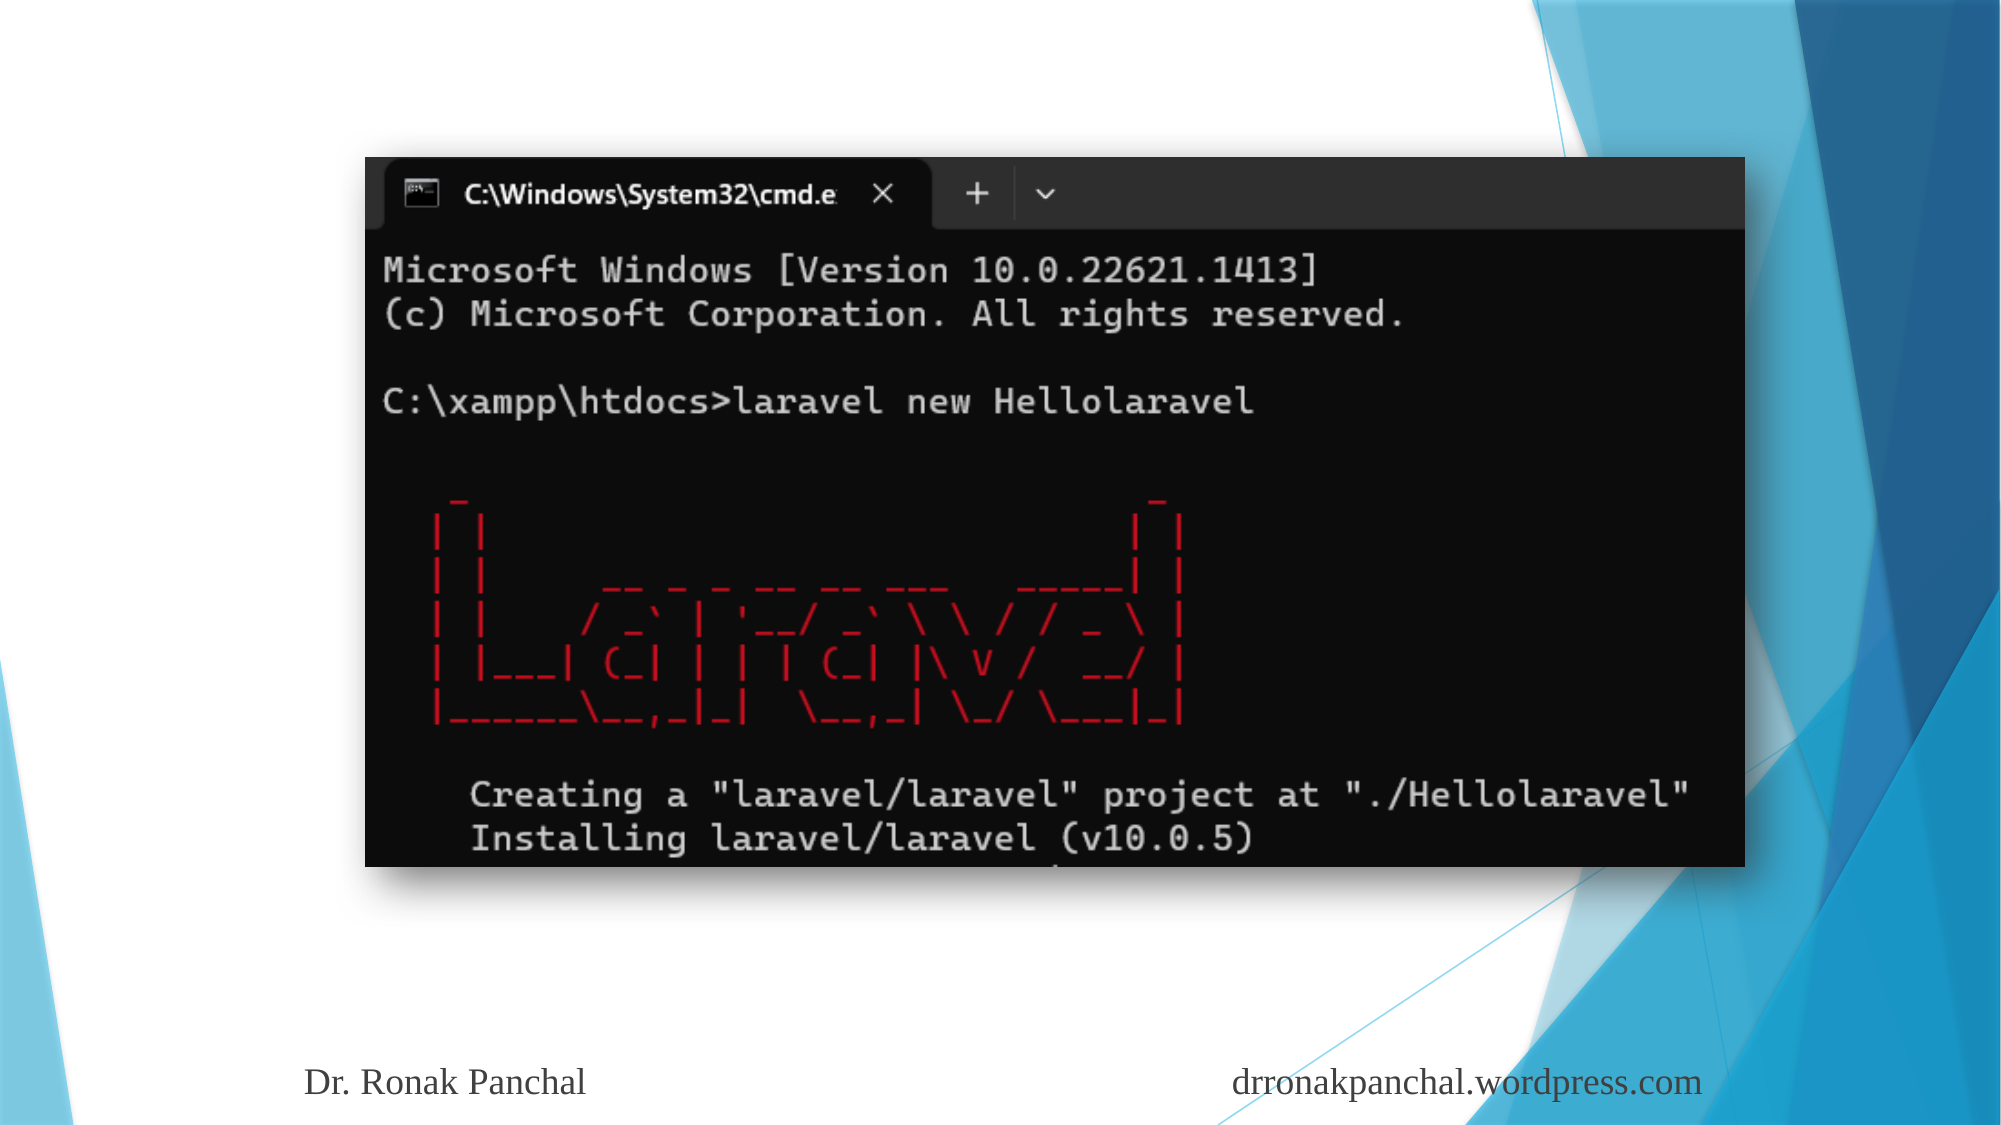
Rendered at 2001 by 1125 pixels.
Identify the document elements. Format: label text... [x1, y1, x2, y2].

picture [364, 157, 1746, 867]
text_box Dr. Ronak Panchal drronakpanchal.wordpress.com [288, 1049, 1790, 1125]
